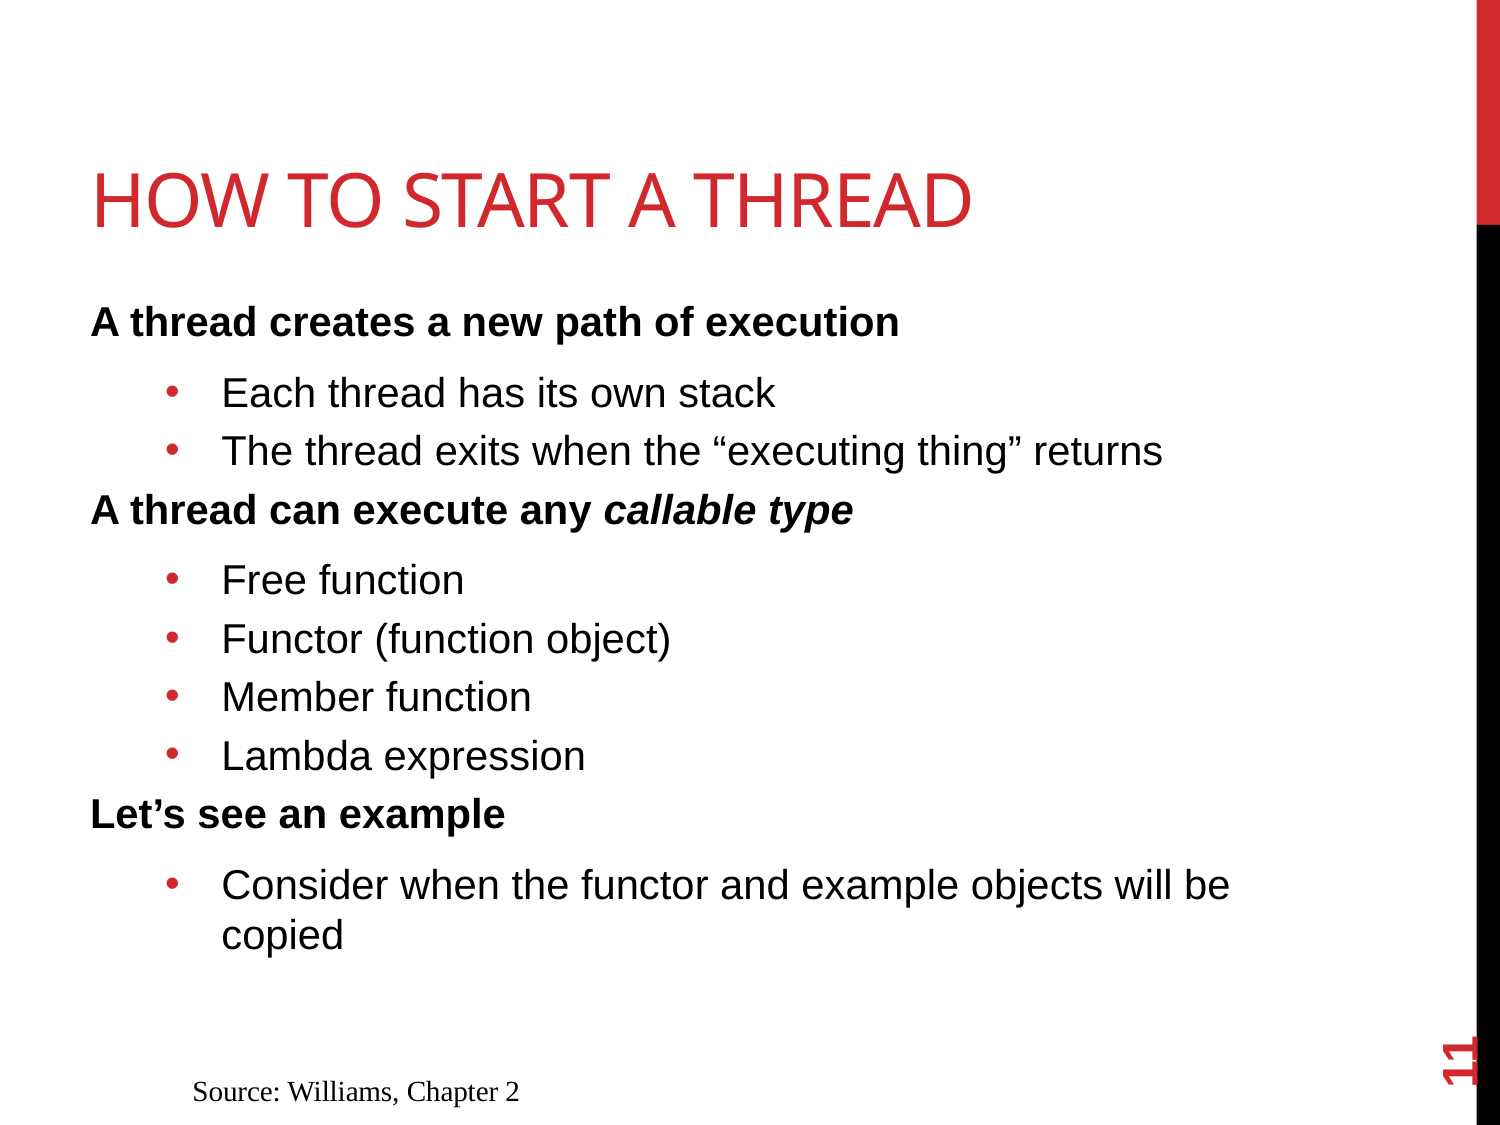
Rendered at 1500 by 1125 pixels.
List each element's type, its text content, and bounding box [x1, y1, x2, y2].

list A thread creates a new path of execution Each thread has its own stack The thread exits when the “executing thing” returns A thread can execute any callable type Free function Functor (function object) Member function Lambda expression Let’s see an example Consider when the functor and example objects will be copied [75, 287, 1325, 1005]
slide_number 11 [1427, 887, 1488, 1104]
title How to start a thread [75, 25, 1025, 250]
footer Source: Williams, Chapter 2 [75, 1065, 638, 1112]
